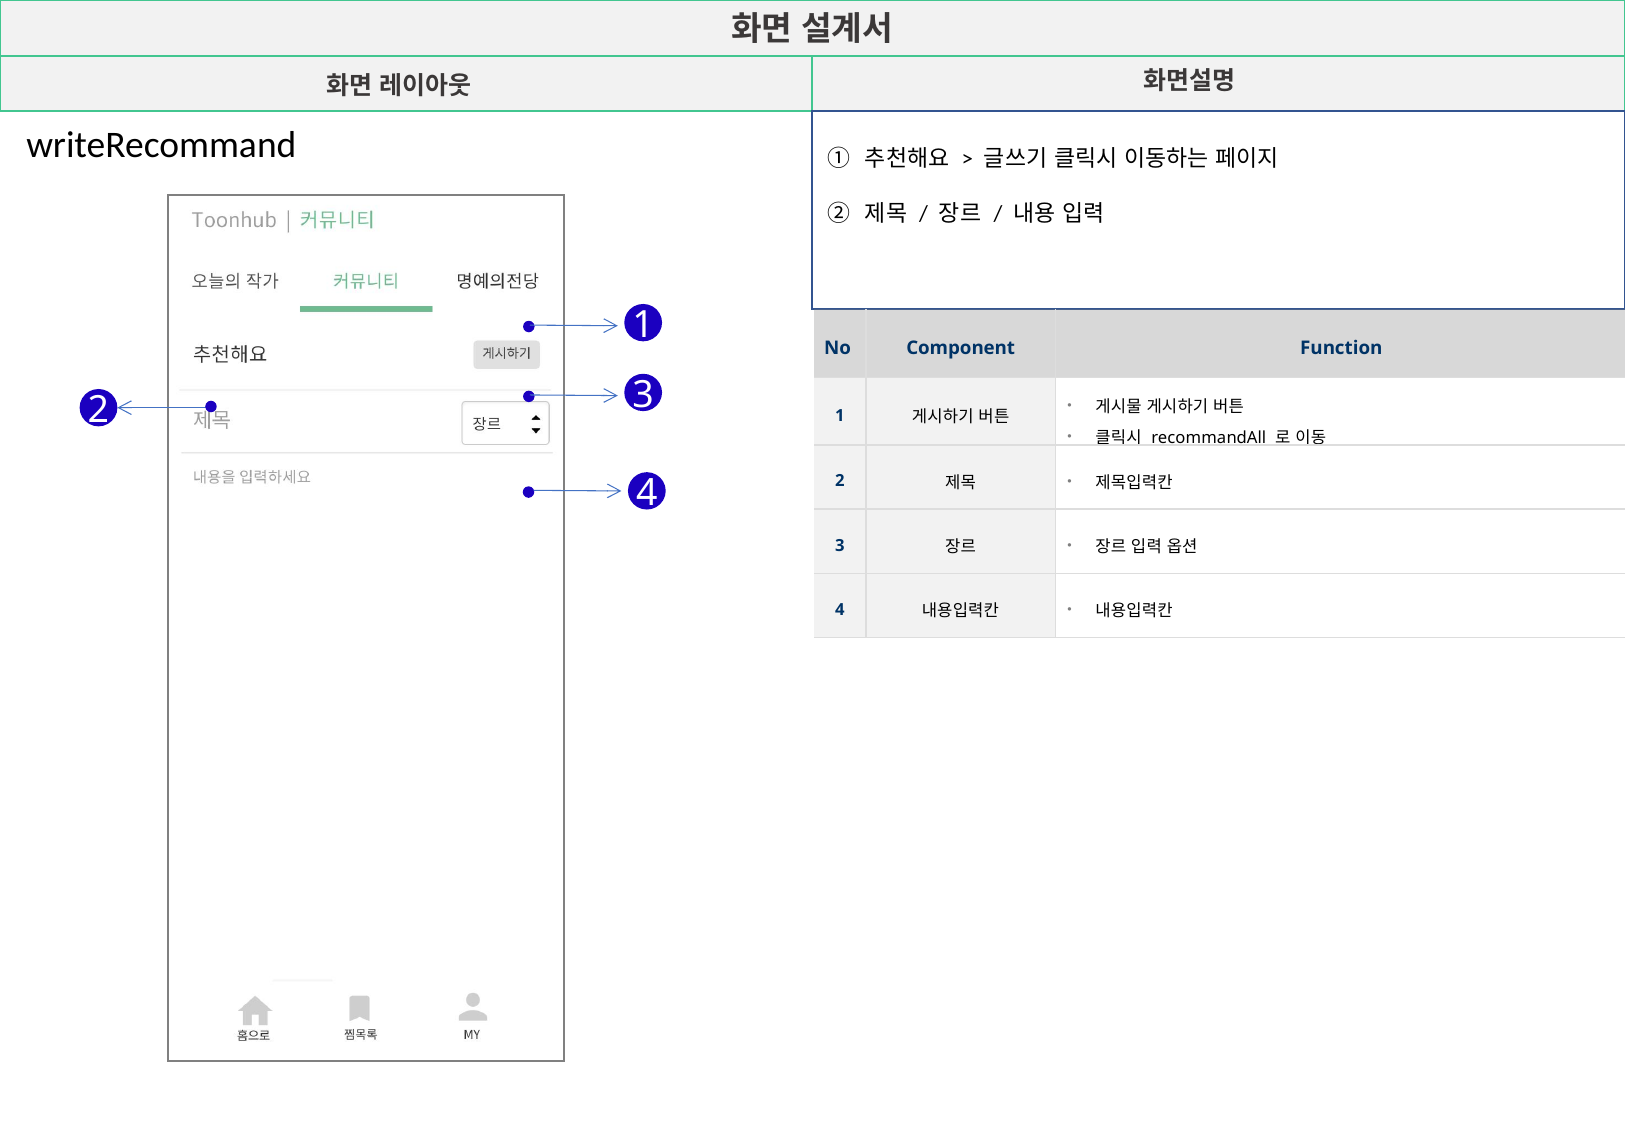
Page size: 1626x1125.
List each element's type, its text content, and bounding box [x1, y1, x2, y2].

table_cell 제목 [867, 446, 1055, 508]
table_header No [814, 309, 865, 377]
table_cell 장르 입력 옵션 [1056, 510, 1625, 573]
table_cell 내용입력칸 [867, 574, 1055, 637]
table_header Component [867, 309, 1055, 377]
text_box [167, 1055, 565, 1062]
text_box [811, 111, 1625, 310]
picture [167, 186, 565, 1055]
table_cell 3 [814, 510, 865, 573]
table_cell 장르 [867, 510, 1055, 573]
text_box [909, 0, 1625, 55]
text_box [0, 0, 716, 55]
table_cell 게시물 게시하기 버튼 클릭시 recommandAll 로 이동 [1056, 378, 1625, 444]
text_box 1 [624, 303, 663, 342]
text_box 화면 설계서 [716, 0, 909, 55]
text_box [0, 55, 1625, 111]
table_cell 게시하기 버튼 [867, 378, 1055, 444]
text_box writeRecommand [11, 112, 312, 172]
text_box 3 [624, 373, 663, 412]
table_cell 1 [814, 378, 865, 444]
table_cell 제목입력칸 [1056, 446, 1625, 508]
table_header Function [1056, 309, 1625, 377]
text_box 4 [627, 472, 666, 510]
text_box 2 [79, 388, 118, 427]
table_cell 2 [814, 446, 865, 508]
table_cell 내용입력칸 [1056, 574, 1625, 637]
table_cell 4 [814, 574, 865, 637]
